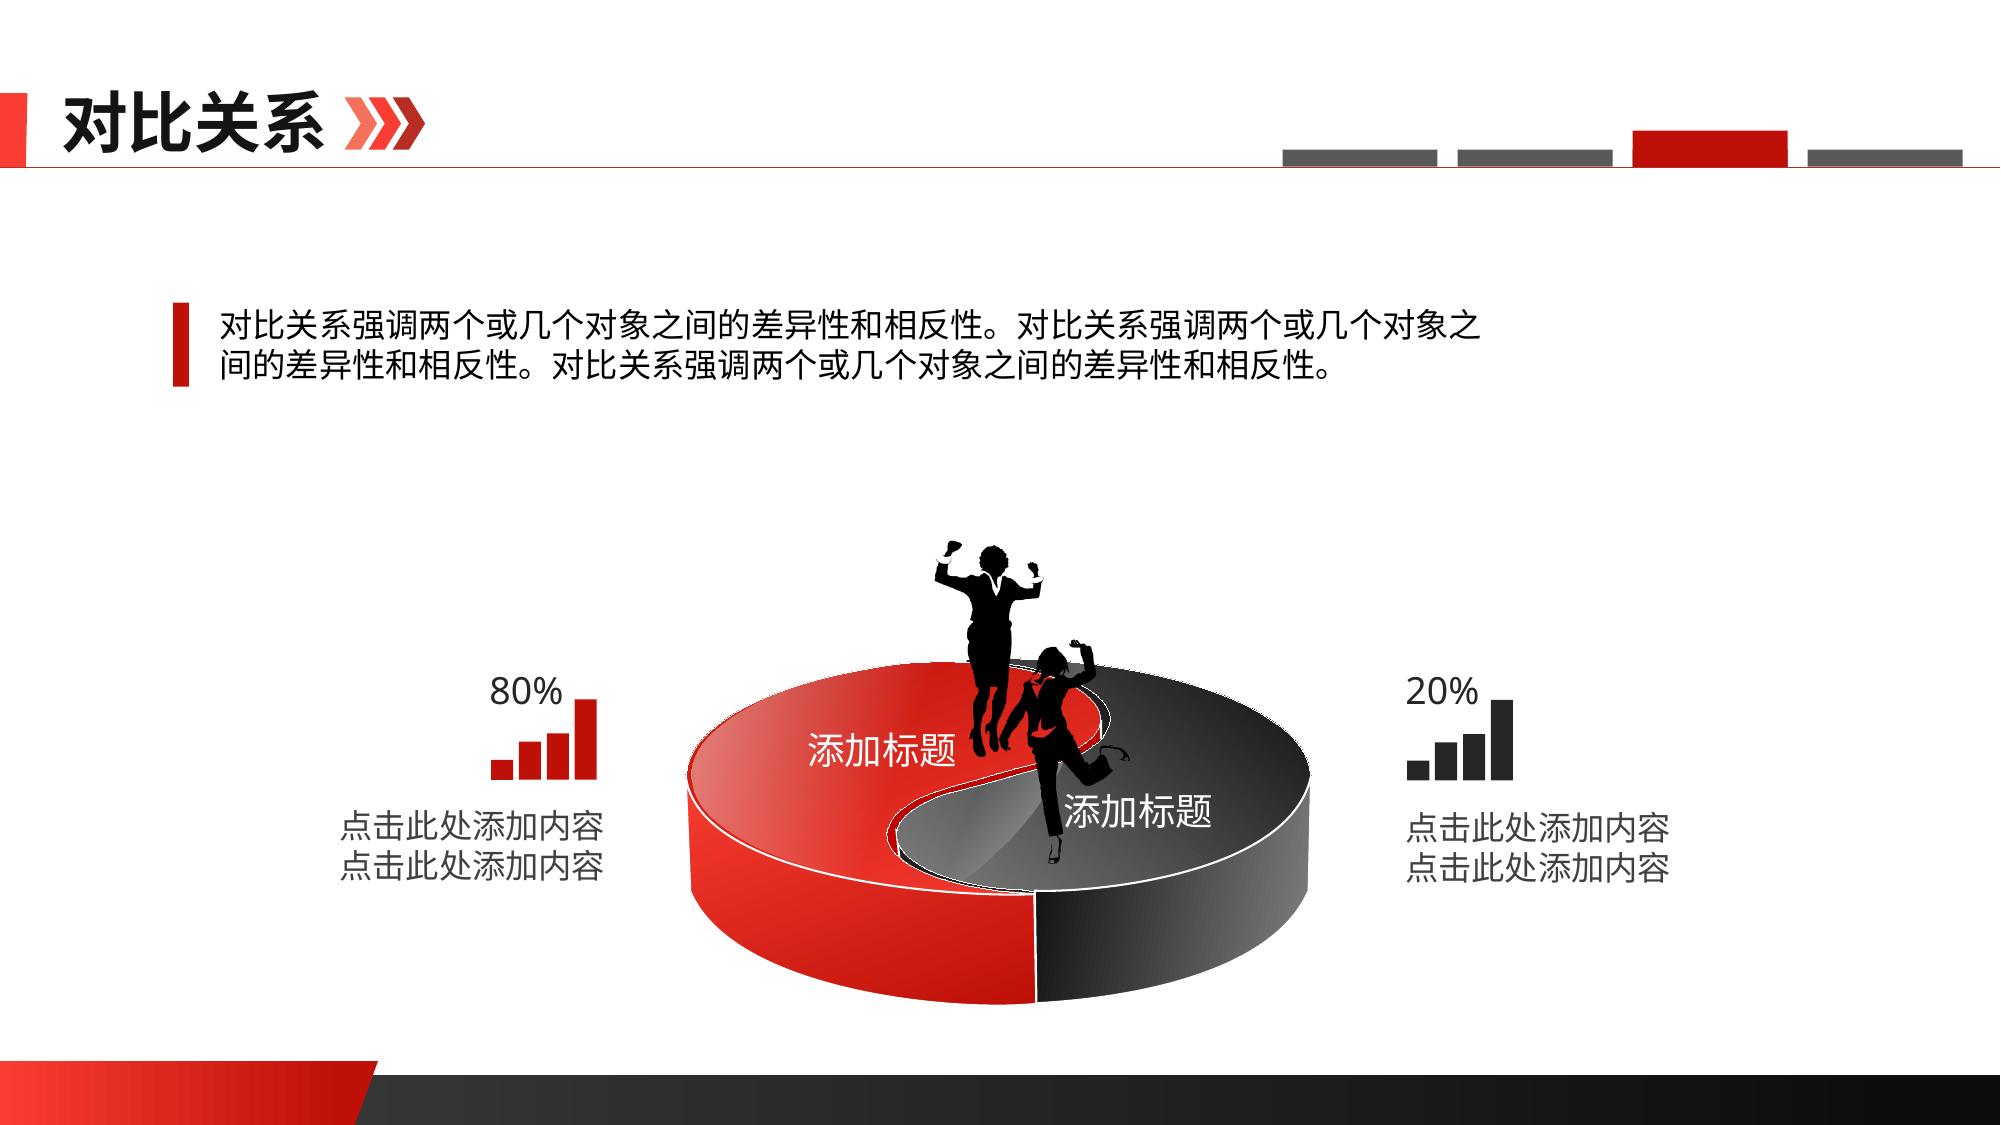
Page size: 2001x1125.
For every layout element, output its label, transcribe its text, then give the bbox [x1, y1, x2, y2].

text_box 点击此处添加内容 点击此处添加内容 [1390, 799, 1687, 895]
text_box 20% [1390, 660, 1495, 720]
text_box [172, 302, 190, 388]
text_box [1462, 733, 1486, 781]
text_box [344, 97, 426, 150]
text_box 对比关系 [46, 73, 344, 167]
text_box [1490, 699, 1514, 781]
text_box [1434, 741, 1458, 781]
text_box [1281, 149, 1438, 167]
text_box 点击此处添加内容 点击此处添加内容 [324, 797, 621, 893]
picture [921, 518, 1137, 885]
text_box [490, 759, 514, 781]
text_box 对比关系强调两个或几个对象之间的差异性和相反性。对比关系强调两个或几个对象之 间的差异性和相反性。对比关系强调两个或几个对象之间的差异性和相反性。 [204, 296, 1498, 392]
text_box 80% [474, 659, 579, 720]
text_box [518, 741, 542, 781]
text_box [1406, 760, 1430, 781]
text_box [546, 732, 570, 781]
text_box [1457, 149, 1614, 167]
text_box [1807, 149, 1964, 167]
text_box [574, 698, 598, 781]
text_box [1632, 130, 1789, 167]
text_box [675, 657, 1322, 1006]
